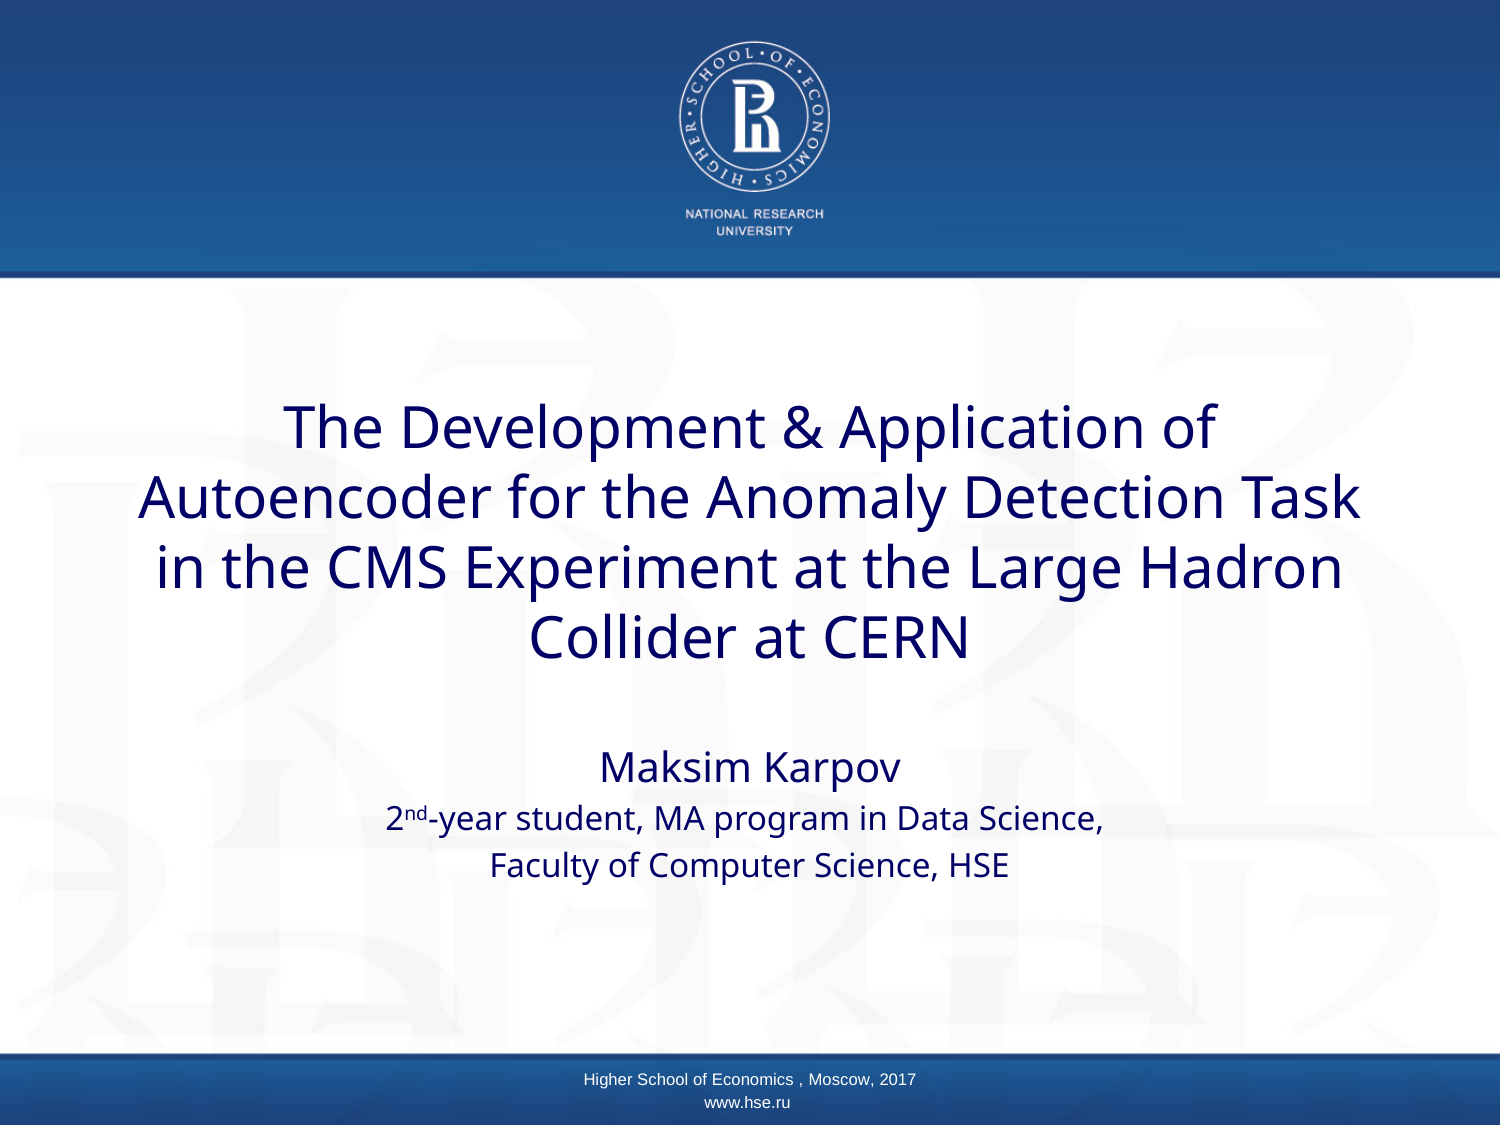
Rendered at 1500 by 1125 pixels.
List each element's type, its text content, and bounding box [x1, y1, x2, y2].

picture [0, 0, 1500, 1125]
text_box Higher School of Economics , Moscow, 2017 www.hse.ru [224, 1060, 1275, 1119]
subtitle Maksim Karpov 2nd-year student, MA program in Data Science, Faculty of Computer Science, HSE [224, 732, 1276, 883]
title The Development & Application of Autoencoder for the Anomaly Detection Task in the CMS Experiment at the Large Hadron Collider at CERN [112, 349, 1388, 712]
